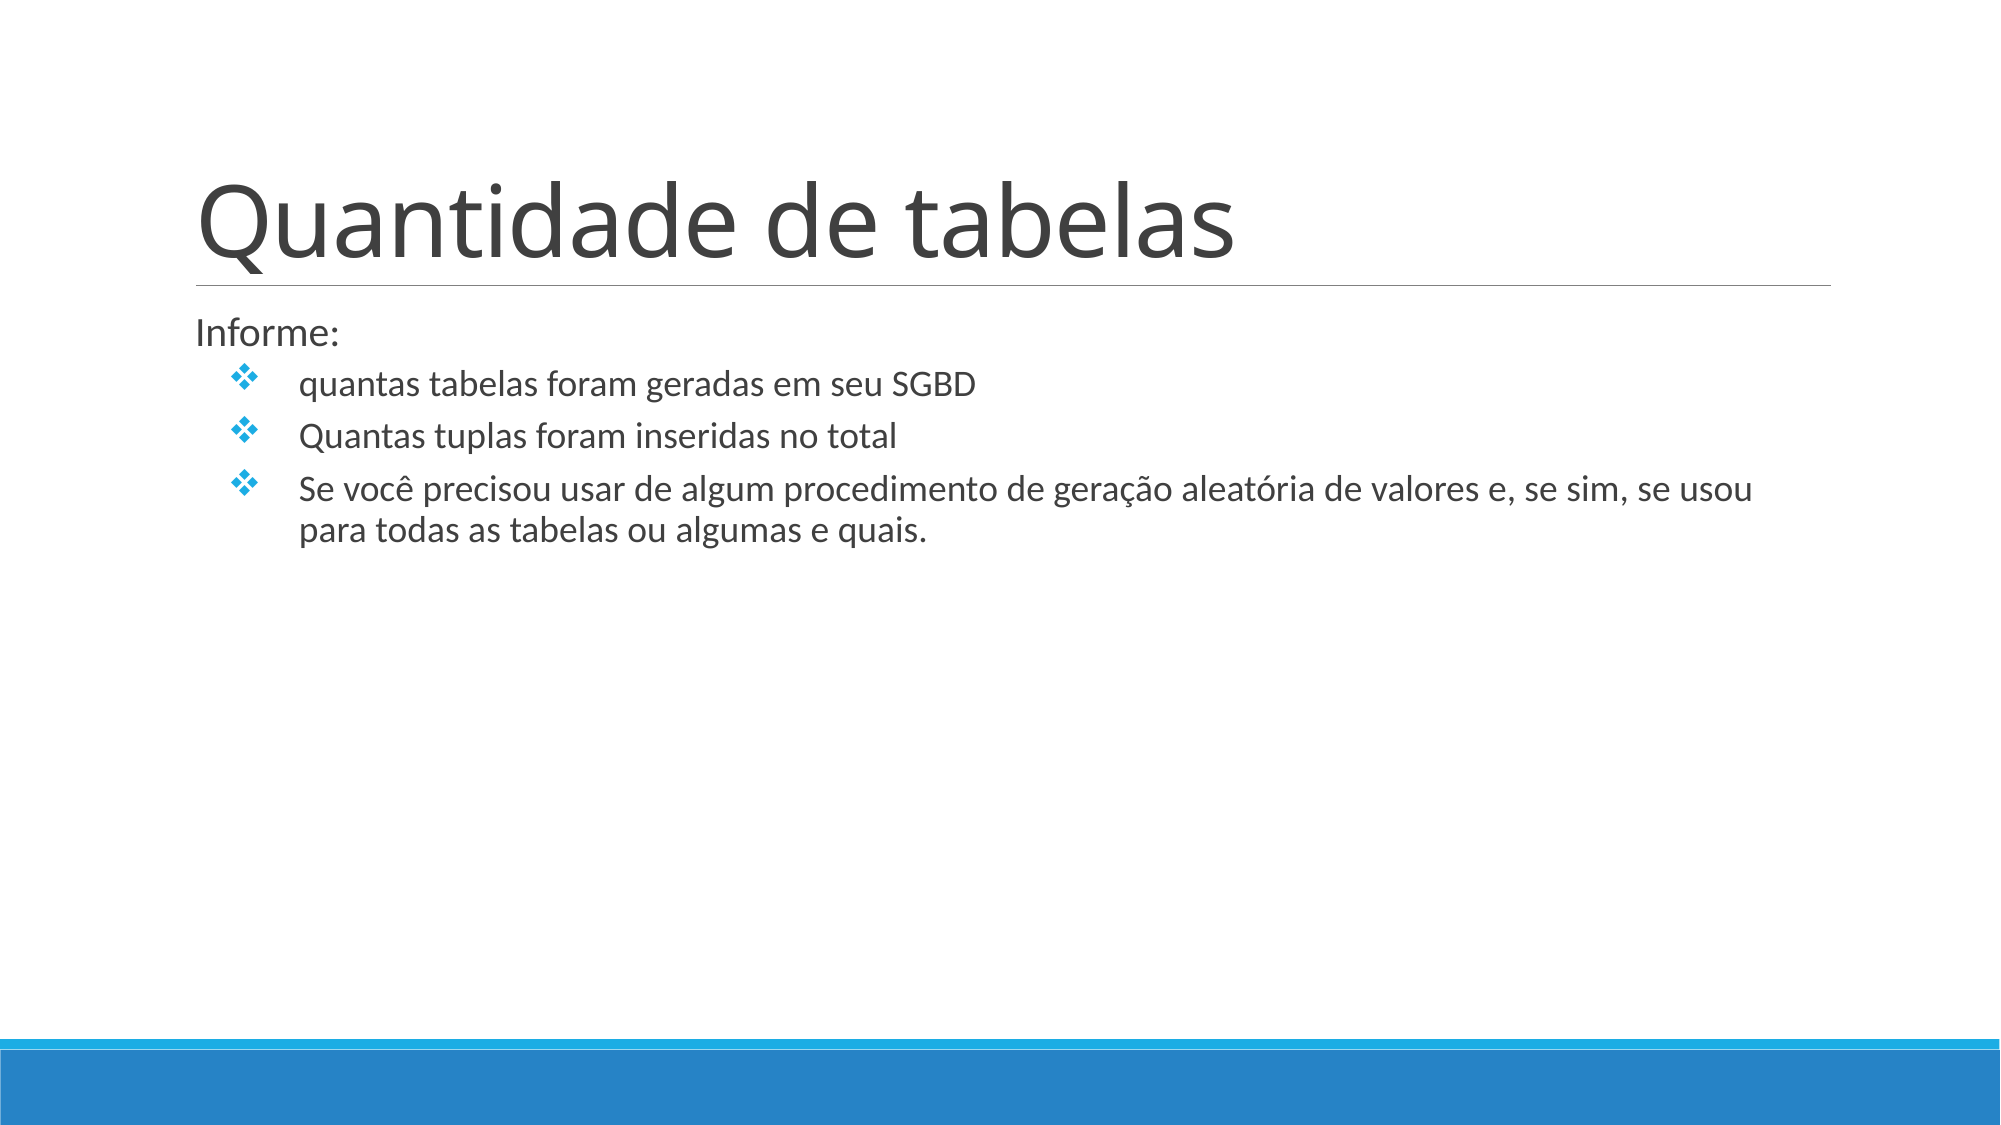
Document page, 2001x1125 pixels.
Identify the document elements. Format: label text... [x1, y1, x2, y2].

list Informe: quantas tabelas foram geradas em seu SGBD Quantas tuplas foram inseridas no total Se você precisou usar de algum procedimento de geração aleatória de valores e, se sim, se usou para todas as tabelas ou algumas e quais. [180, 302, 1830, 963]
title Quantidade de tabelas [180, 47, 1830, 285]
